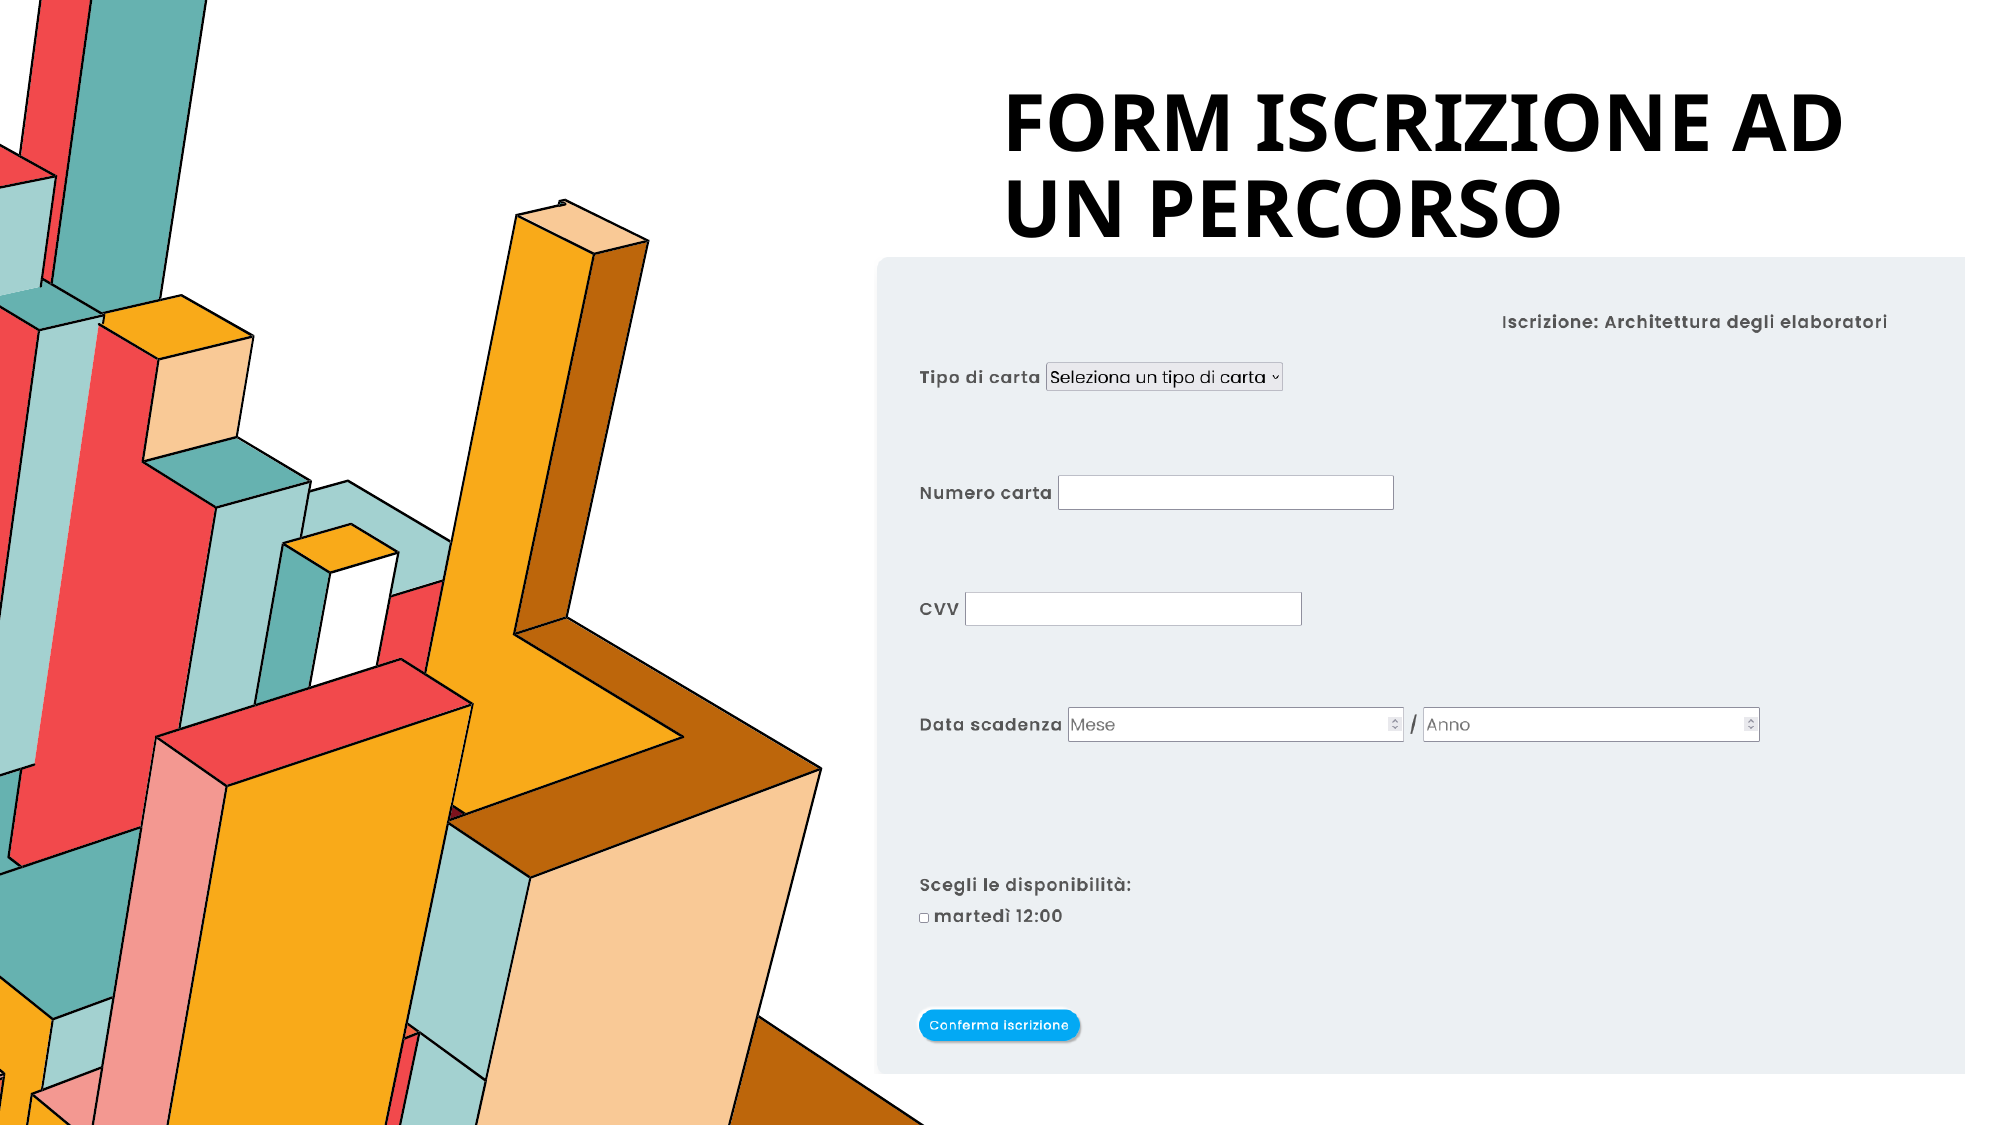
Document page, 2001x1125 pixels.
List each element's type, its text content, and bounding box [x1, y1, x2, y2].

picture [874, 257, 1965, 1074]
title Form Iscrizione ad un percorso [987, 59, 1917, 257]
